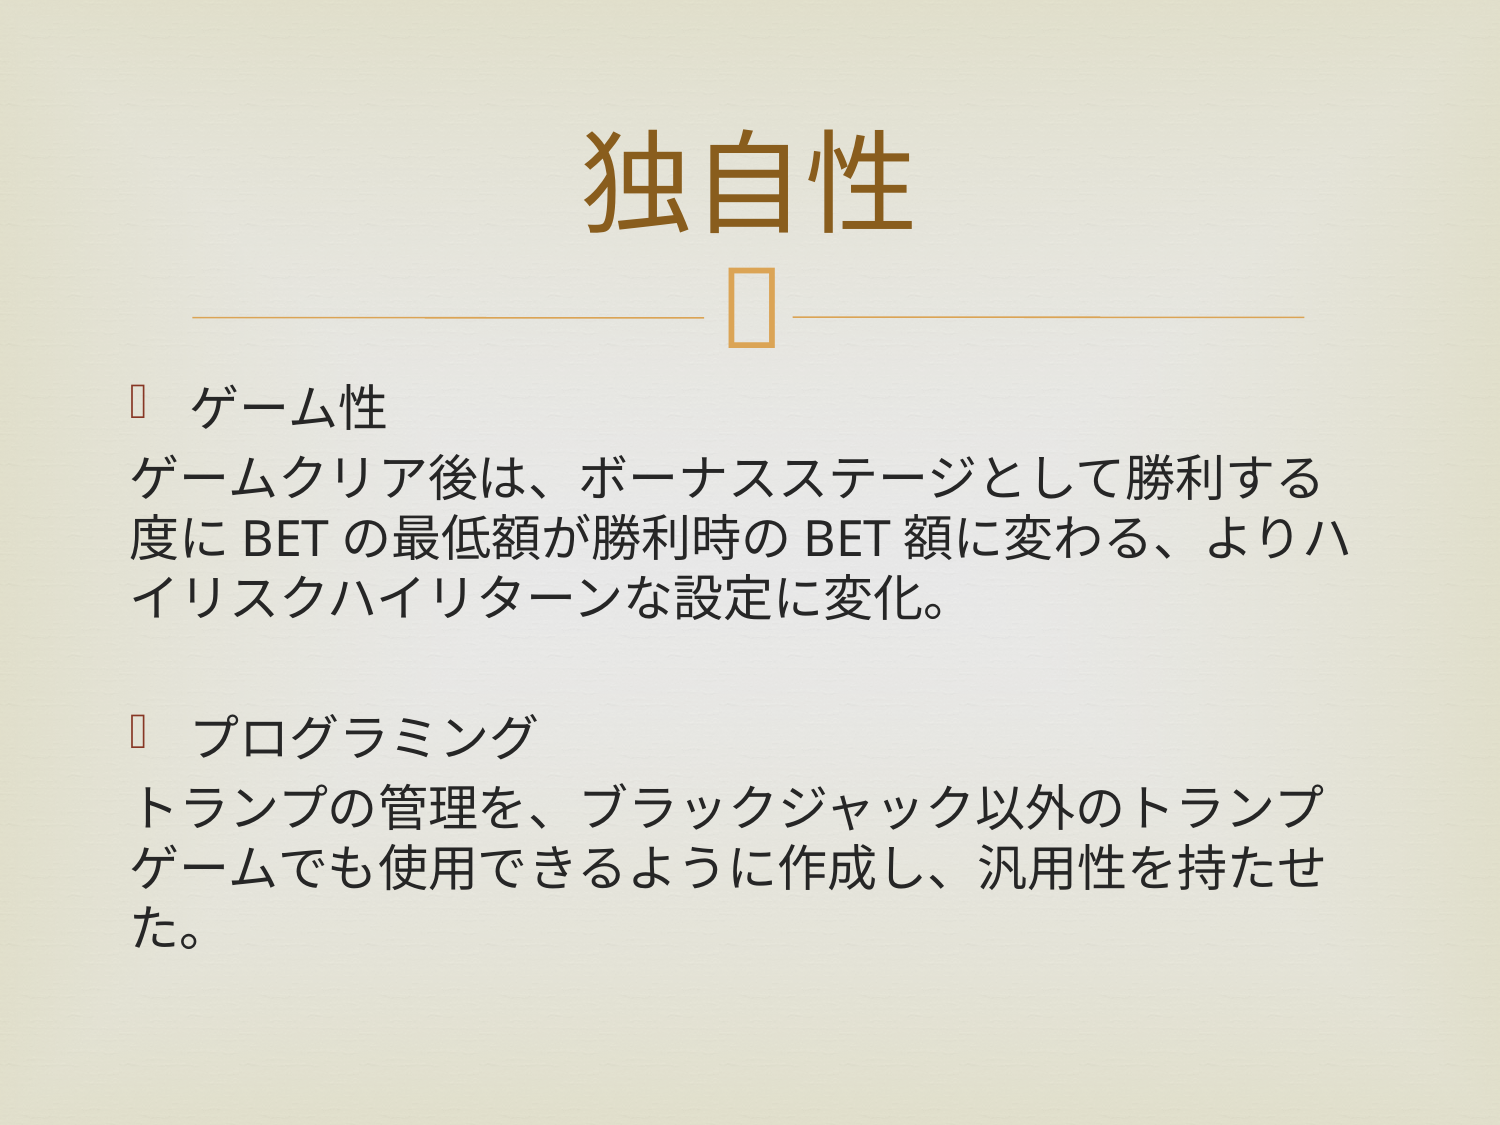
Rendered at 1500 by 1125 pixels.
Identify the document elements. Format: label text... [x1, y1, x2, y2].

title 独自性 [112, 93, 1386, 267]
list ゲーム性 ゲームクリア後は、ボーナスステージとして勝利する度にBETの最低額が勝利時のBET額に変わる、よりハイリスクハイリターンな設定に変化。 プログラミング トランプの管理を、ブラックジャック以外のトランプゲームでも使用できるように作成し、汎用性を持たせた。 [114, 368, 1386, 1005]
